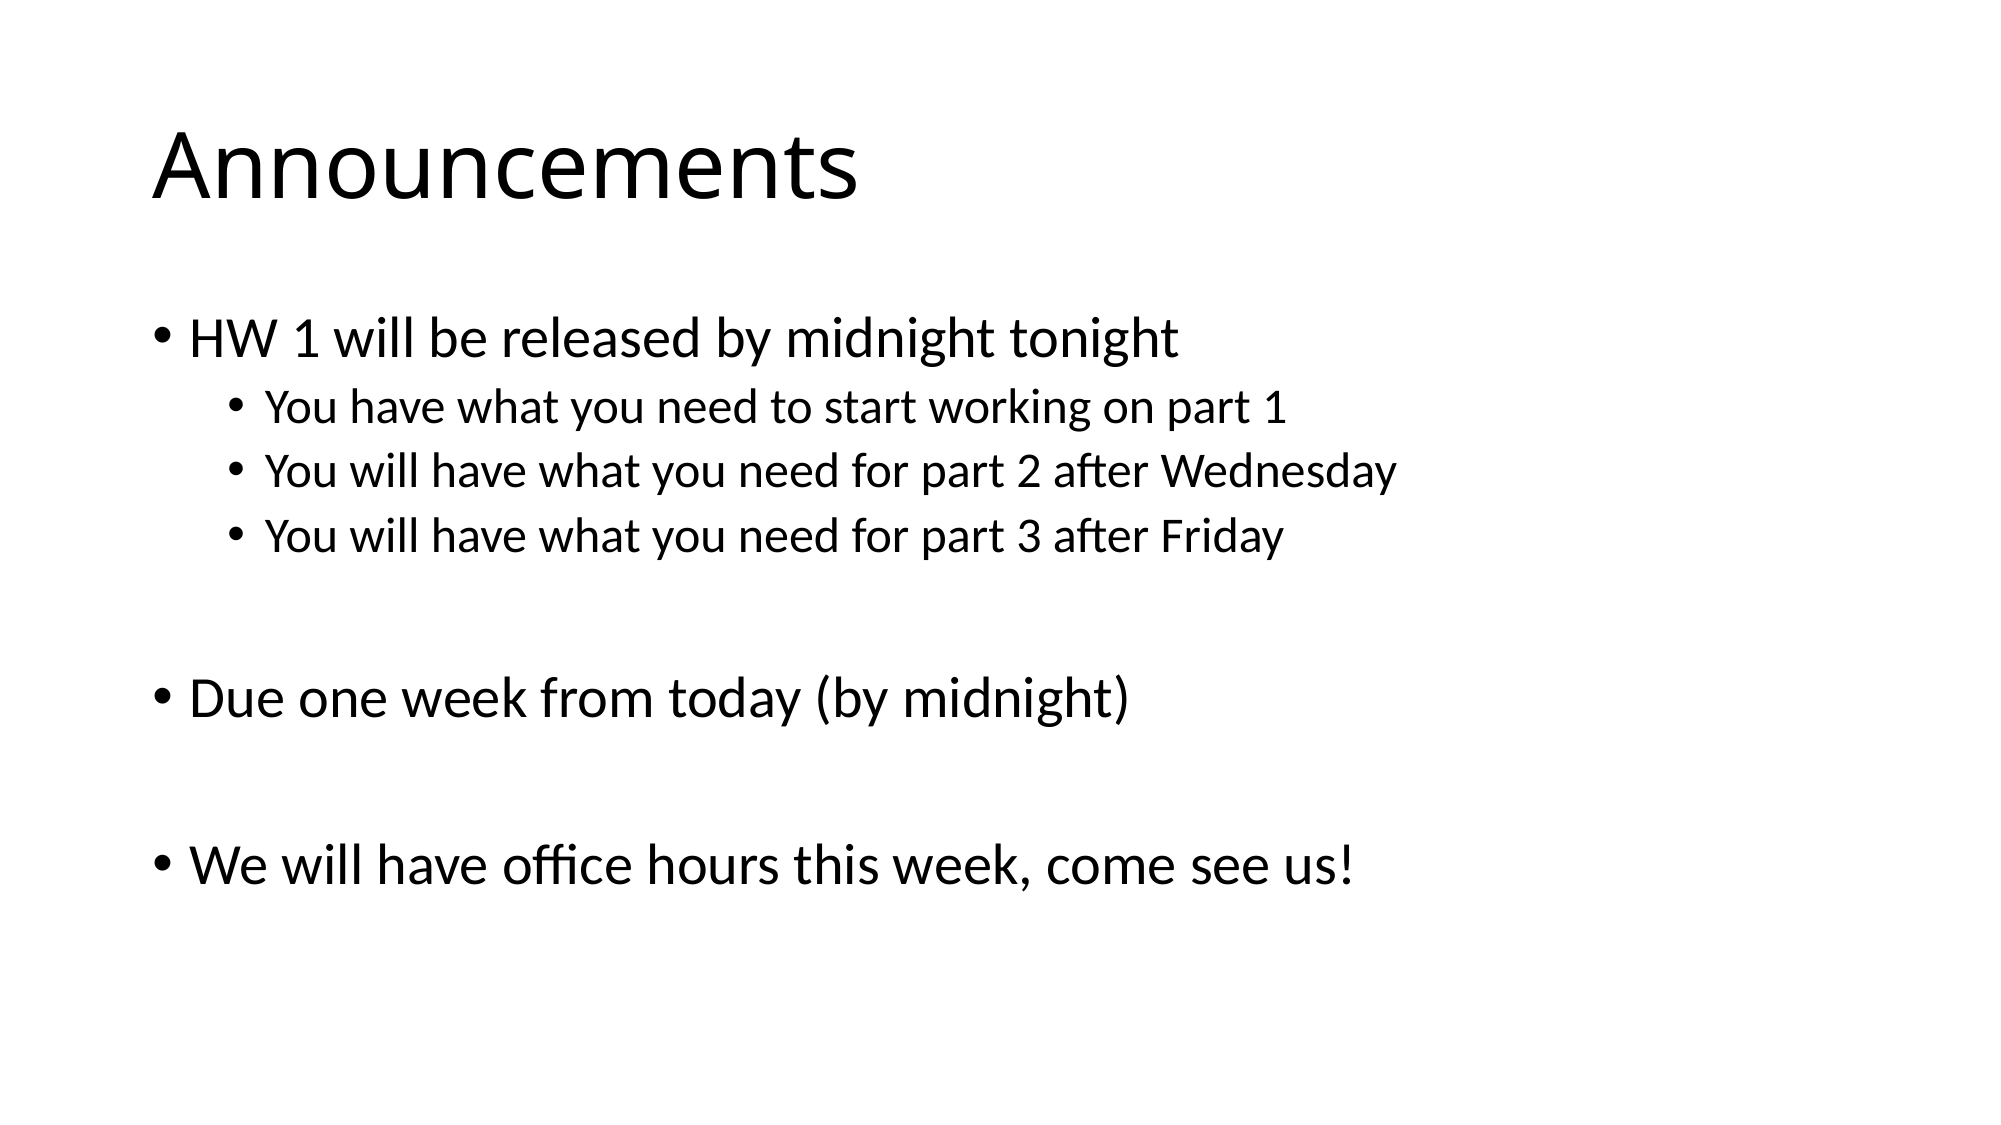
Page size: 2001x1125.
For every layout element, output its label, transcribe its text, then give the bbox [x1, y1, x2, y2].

list HW 1 will be released by midnight tonight You have what you need to start working on part 1 You will have what you need for part 2 after Wednesday You will have what you need for part 3 after Friday Due one week from today (by midnight) We will have office hours this week, come see us! [137, 299, 1863, 1033]
title Announcements [137, 59, 1863, 278]
